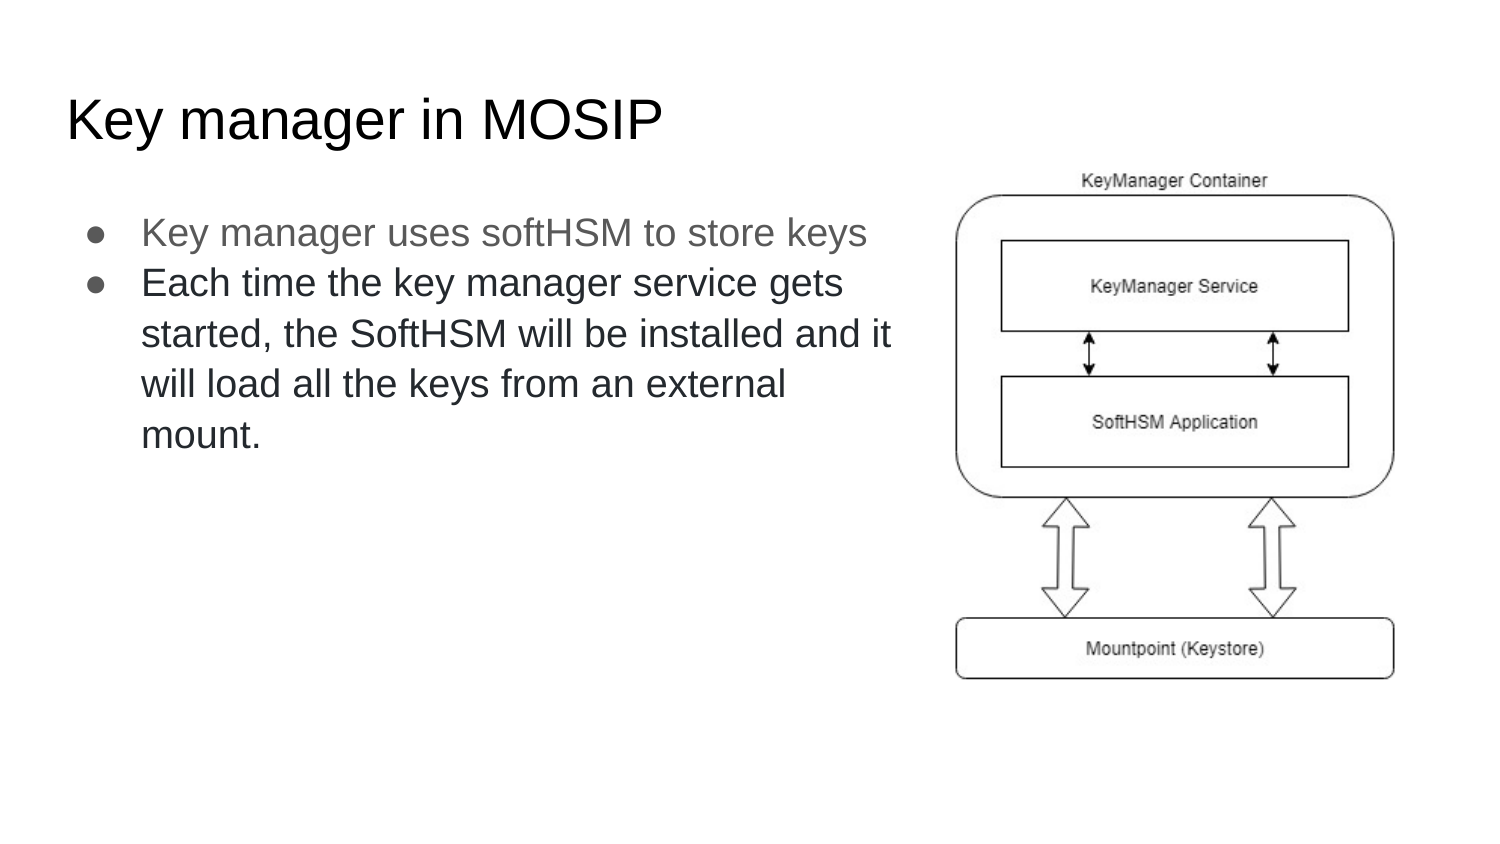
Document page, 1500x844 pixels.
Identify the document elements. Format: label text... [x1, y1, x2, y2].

list Key manager uses softHSM to store keys Each time the key manager service gets started, the SoftHSM will be installed and it will load all the keys from an external mount. [51, 189, 894, 696]
title Key manager in MOSIP [51, 72, 1449, 167]
picture [899, 147, 1450, 696]
